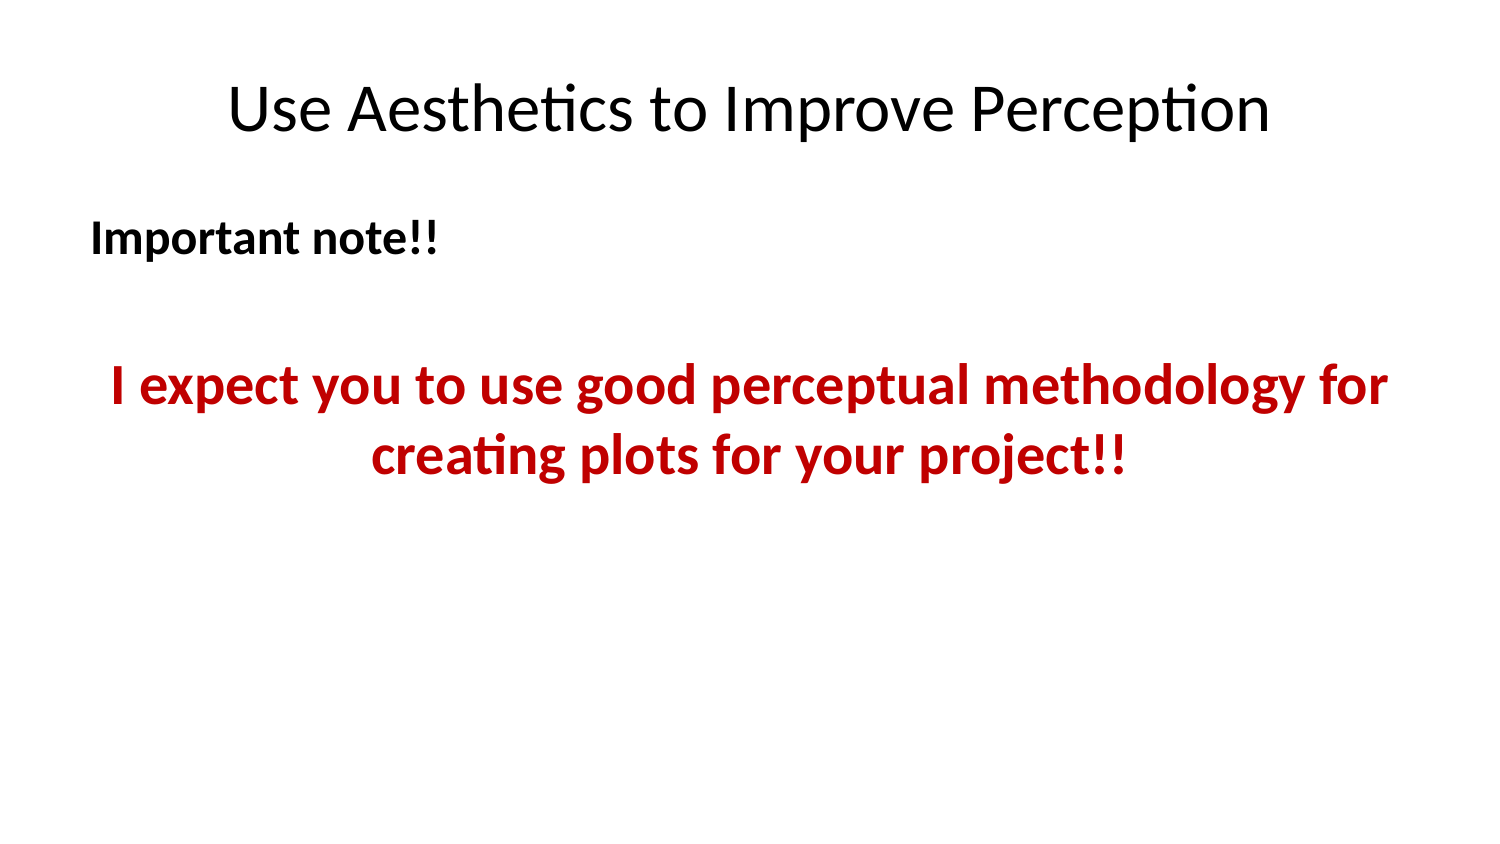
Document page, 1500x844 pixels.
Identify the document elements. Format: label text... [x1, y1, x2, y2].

list Important note!! I expect you to use good perceptual methodology for creating plots for your project!! [75, 196, 1425, 754]
title Use Aesthetics to Improve Perception [75, 33, 1425, 175]
